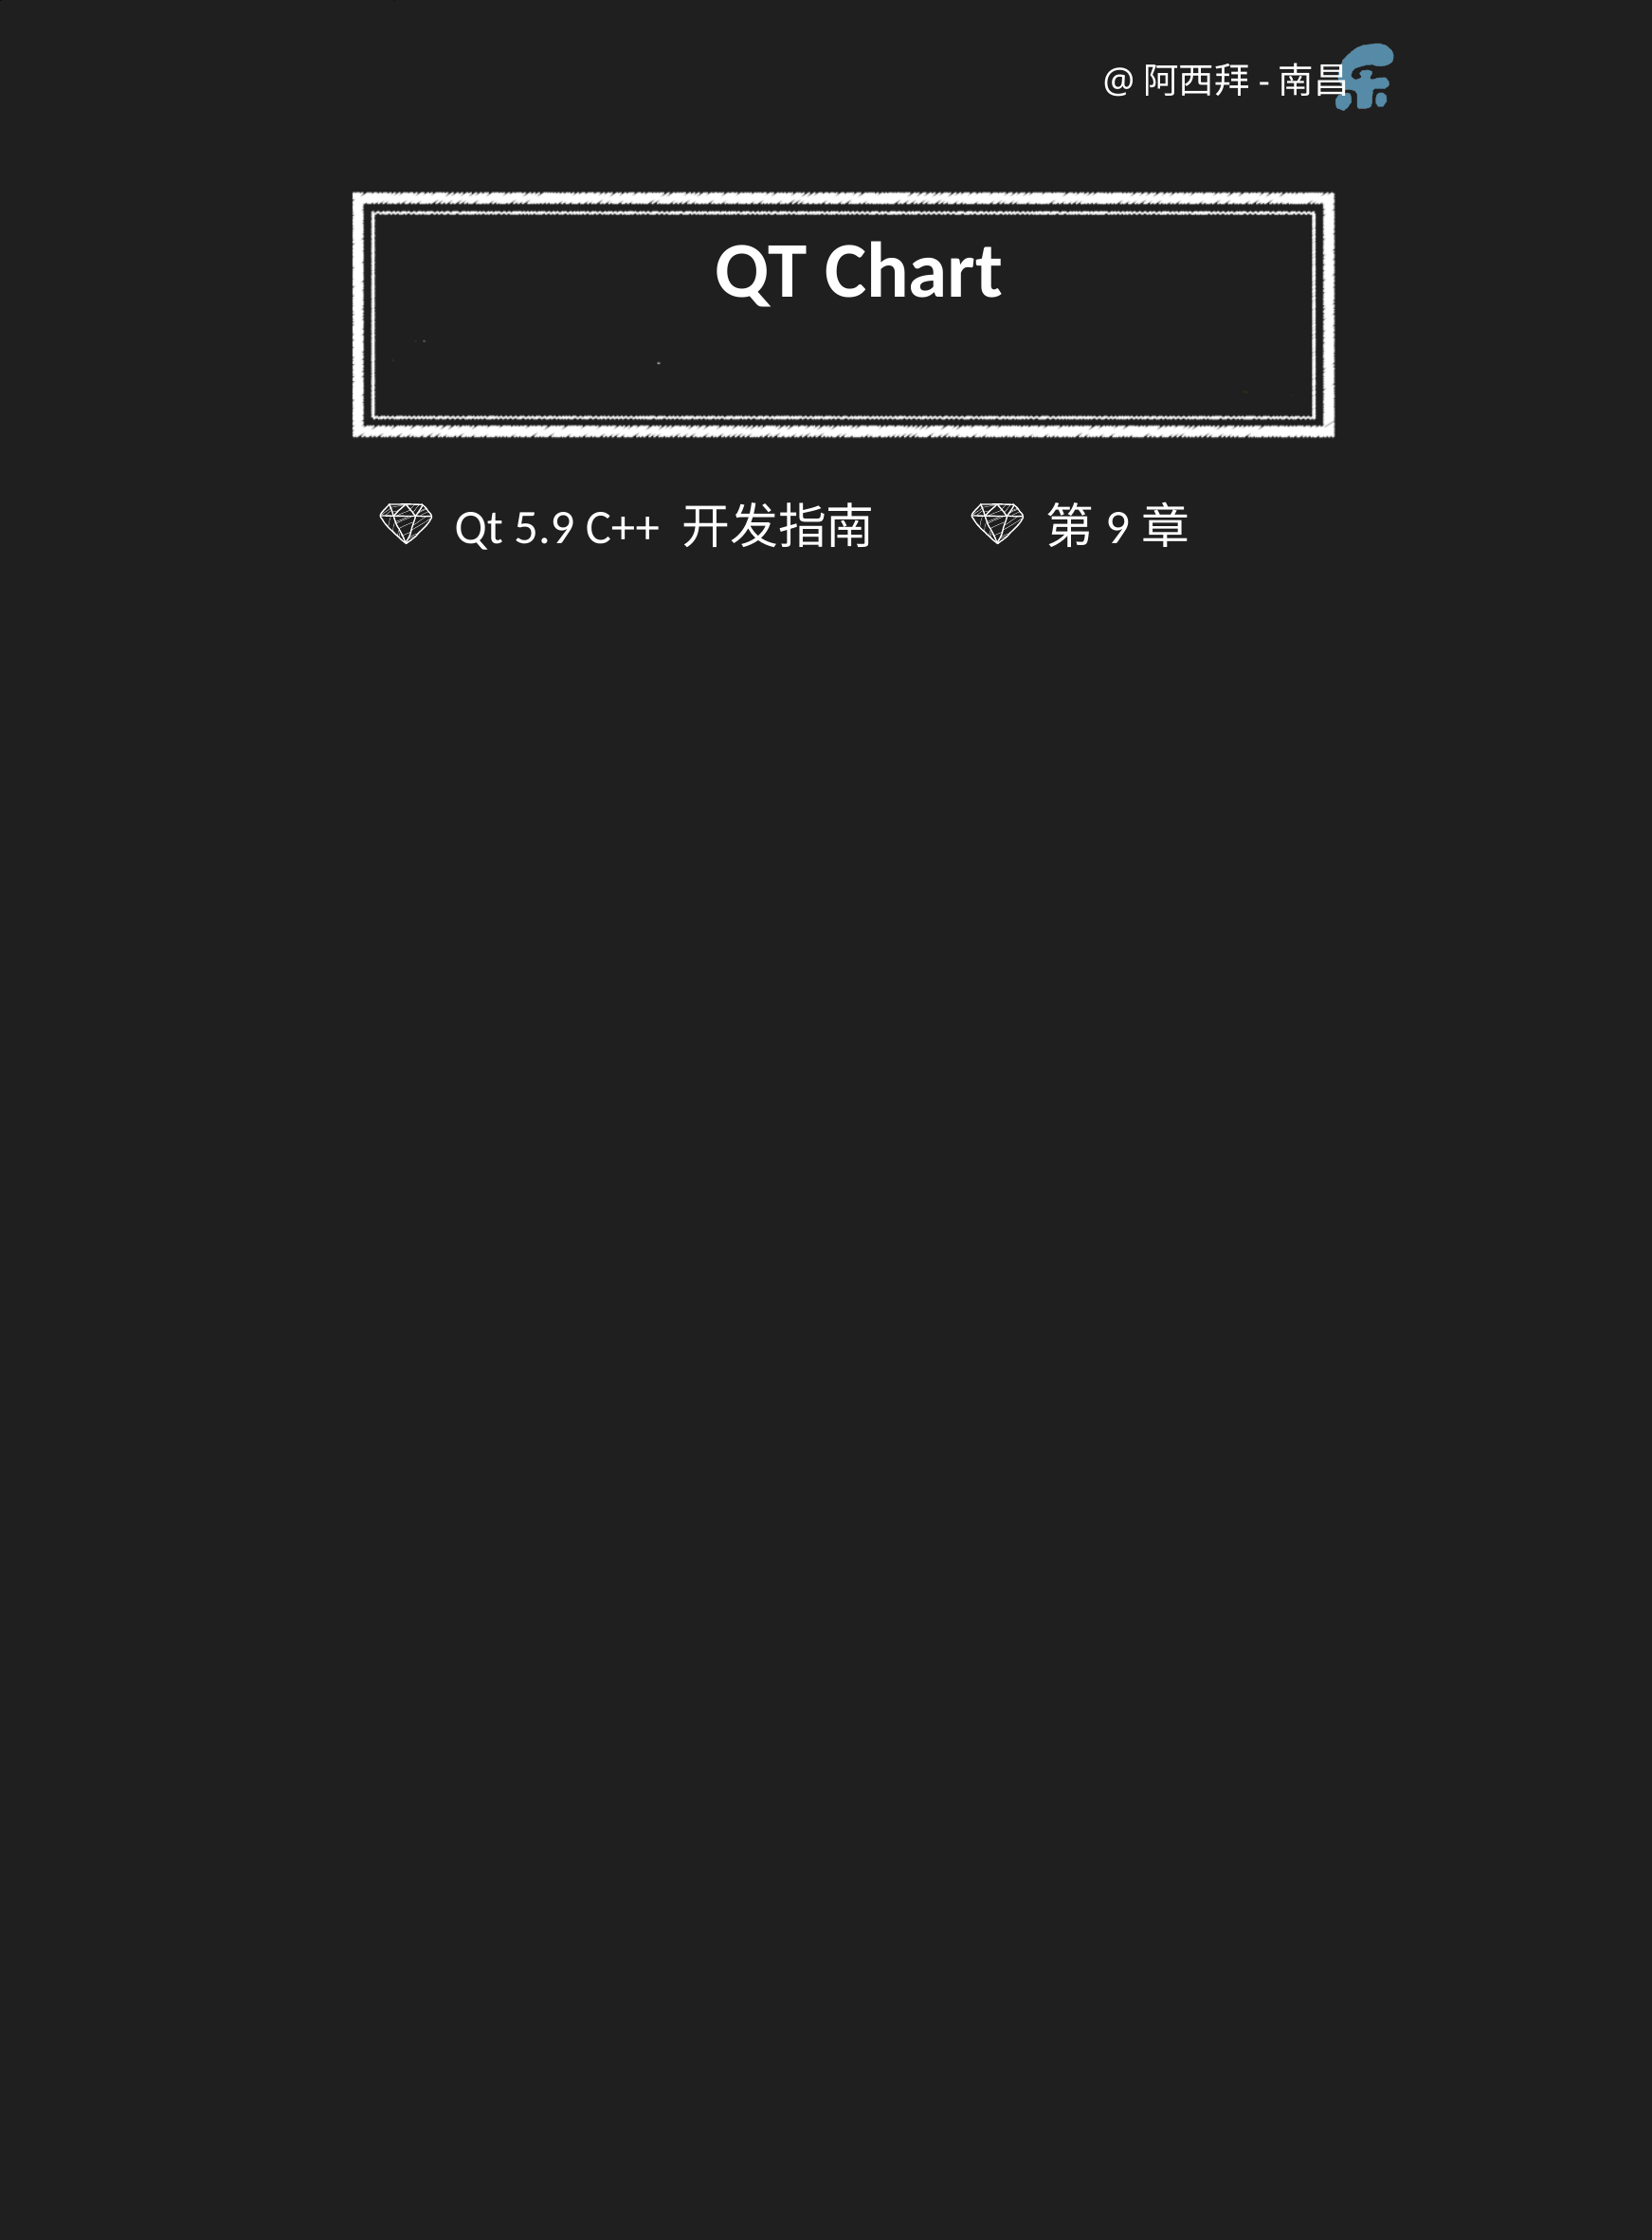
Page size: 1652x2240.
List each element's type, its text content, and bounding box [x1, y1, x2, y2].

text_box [378, 502, 433, 545]
text_box Qt 5.9 C++ 开发指南 [440, 488, 907, 560]
text_box 第9章 [1031, 488, 1274, 560]
picture [0, 0, 1652, 2240]
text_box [971, 502, 1025, 545]
